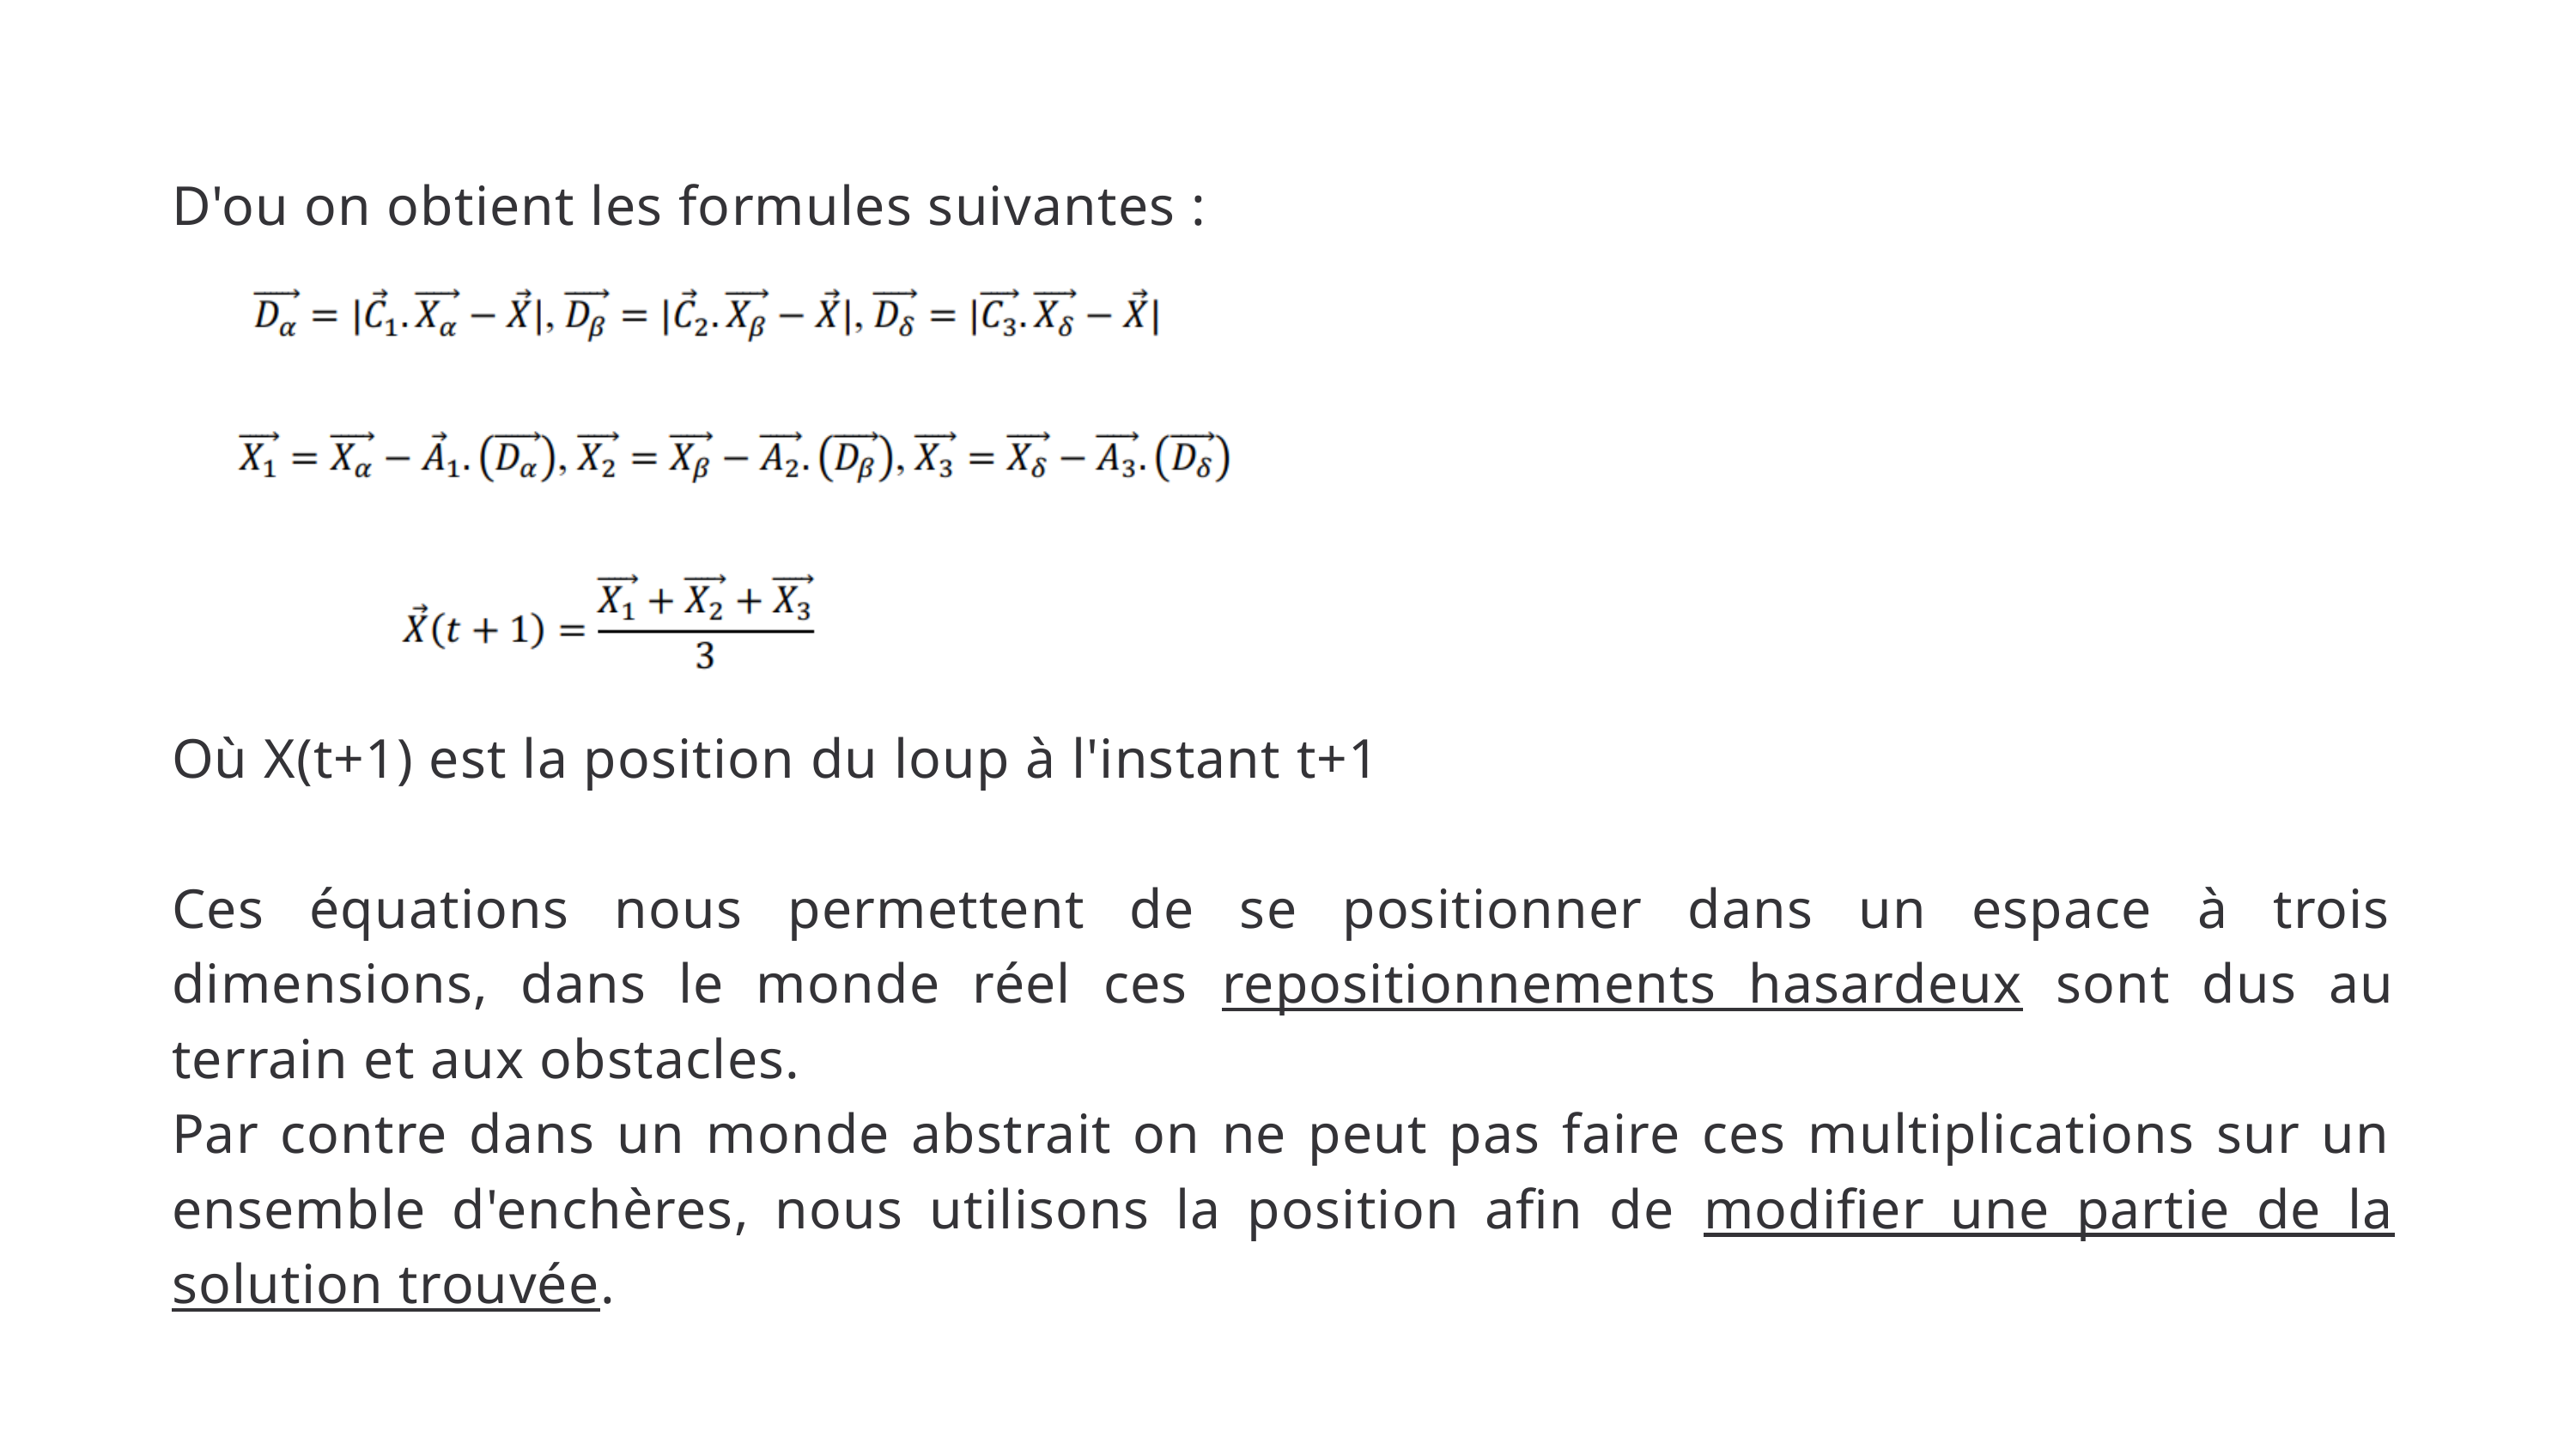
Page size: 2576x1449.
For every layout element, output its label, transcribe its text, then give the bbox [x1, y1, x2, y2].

picture [171, 235, 1289, 724]
text_box Où X(t+1) est la position du loup à l'instant t+1 Ces équations nous permettent de se positionner dans un espace à trois dimensions, dans le monde réel ces repositionnements hasardeux sont dus au terrain et aux obstacles. Par contre dans un monde abstrait on ne peut pas faire ces multiplications sur un ensemble d'enchères, nous utilisons la position afin de modifier une partie de la solution trouvée. [172, 713, 2396, 1315]
text_box D'ou on obtient les formules suivantes : [171, 161, 1249, 235]
